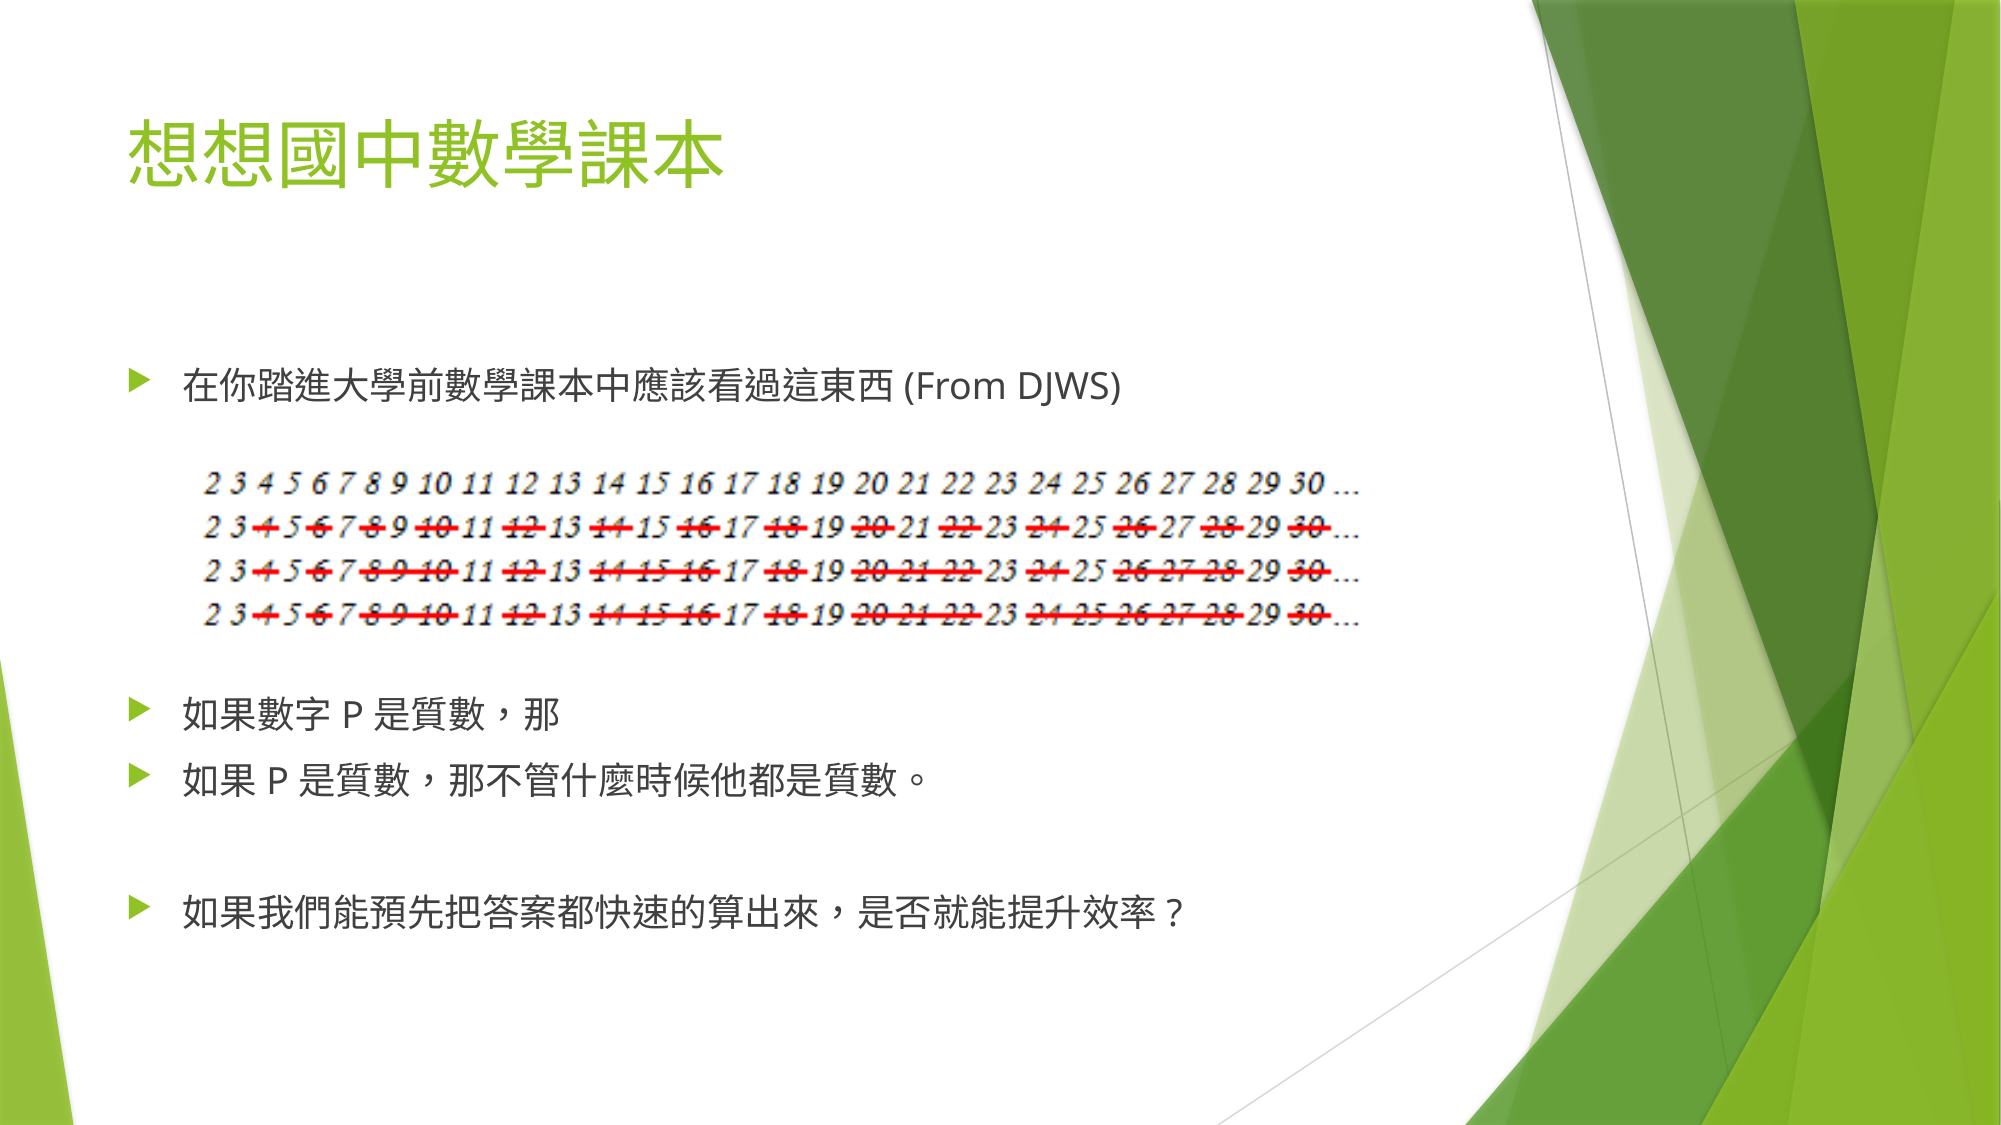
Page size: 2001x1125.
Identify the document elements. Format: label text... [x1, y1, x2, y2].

title 想想國中數學課本 [111, 99, 1522, 317]
picture [177, 450, 1391, 644]
